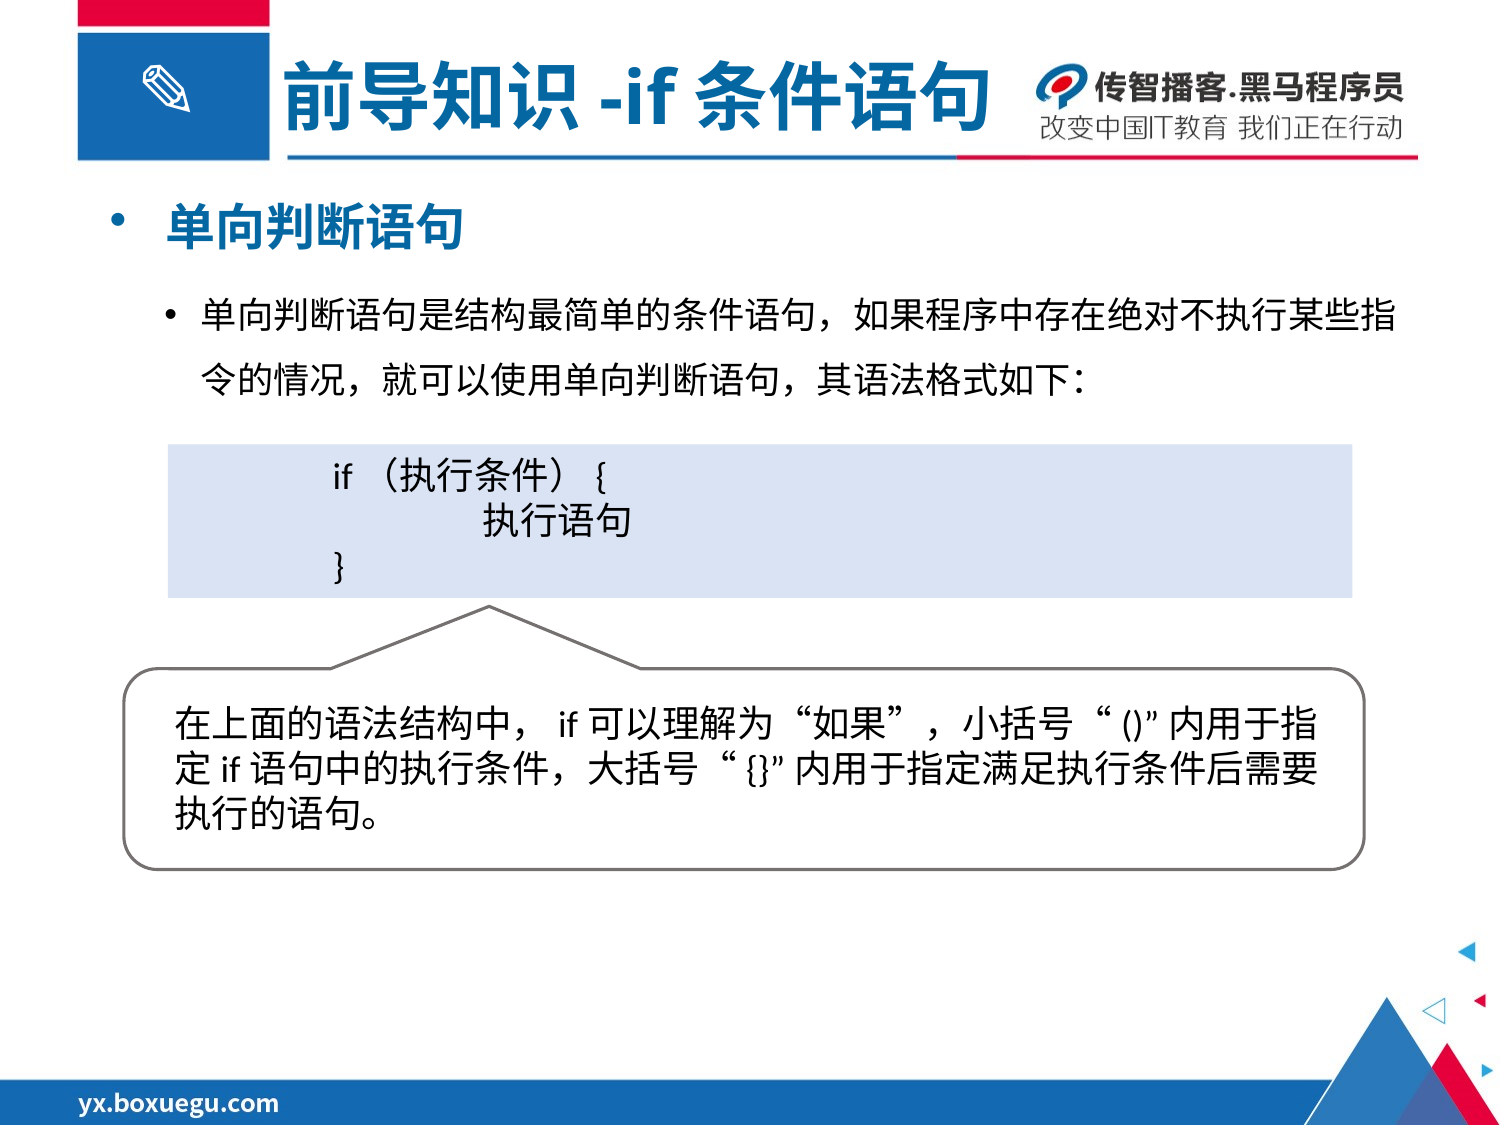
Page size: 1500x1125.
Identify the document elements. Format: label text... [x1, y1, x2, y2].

text_box 前导知识-if条件语句 [266, 31, 1500, 157]
list 单向判断语句是结构最简单的条件语句，如果程序中存在绝对不执行某些指令的情况，就可以使用单向判断语句，其语法格式如下： [76, 262, 1424, 409]
text_box [123, 606, 1365, 870]
text_box if（执行条件）{ 执行语句 } [167, 444, 1353, 598]
picture [0, 0, 1500, 1125]
text_box 单向判断语句 [94, 157, 481, 263]
